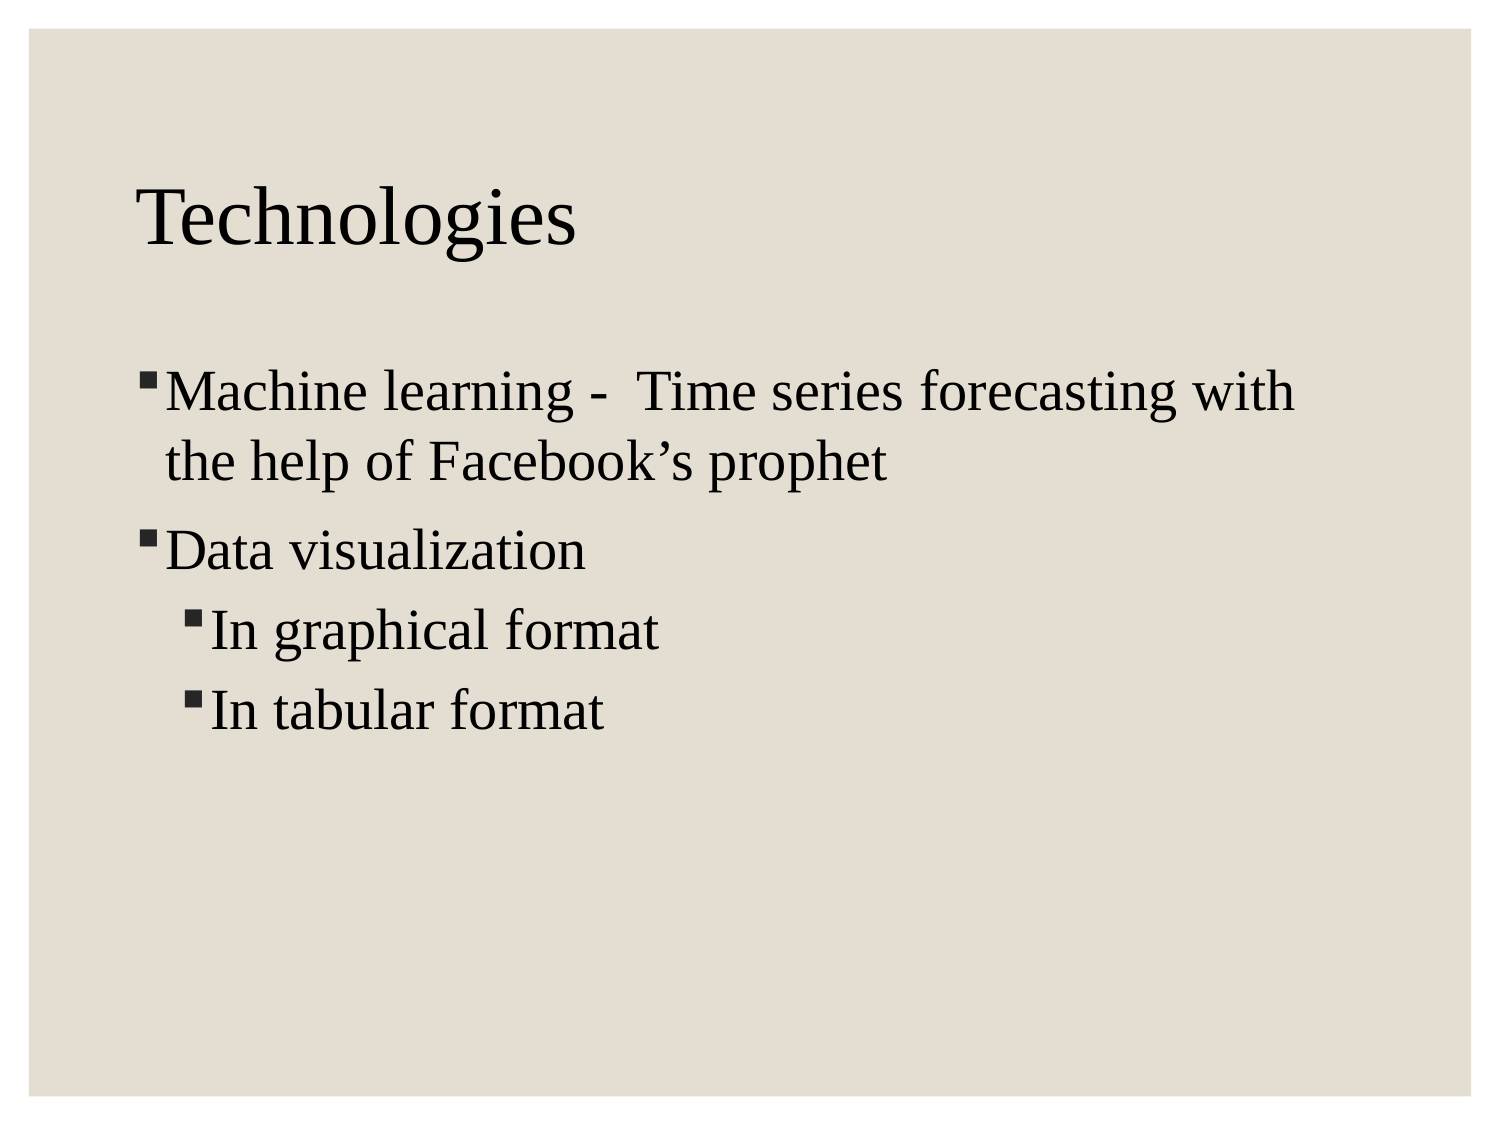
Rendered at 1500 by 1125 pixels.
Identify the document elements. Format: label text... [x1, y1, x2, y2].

title Technologies [120, 105, 1380, 331]
list Machine learning - Time series forecasting with the help of Facebook’s prophet Data visualization In graphical format In tabular format [120, 345, 1380, 990]
